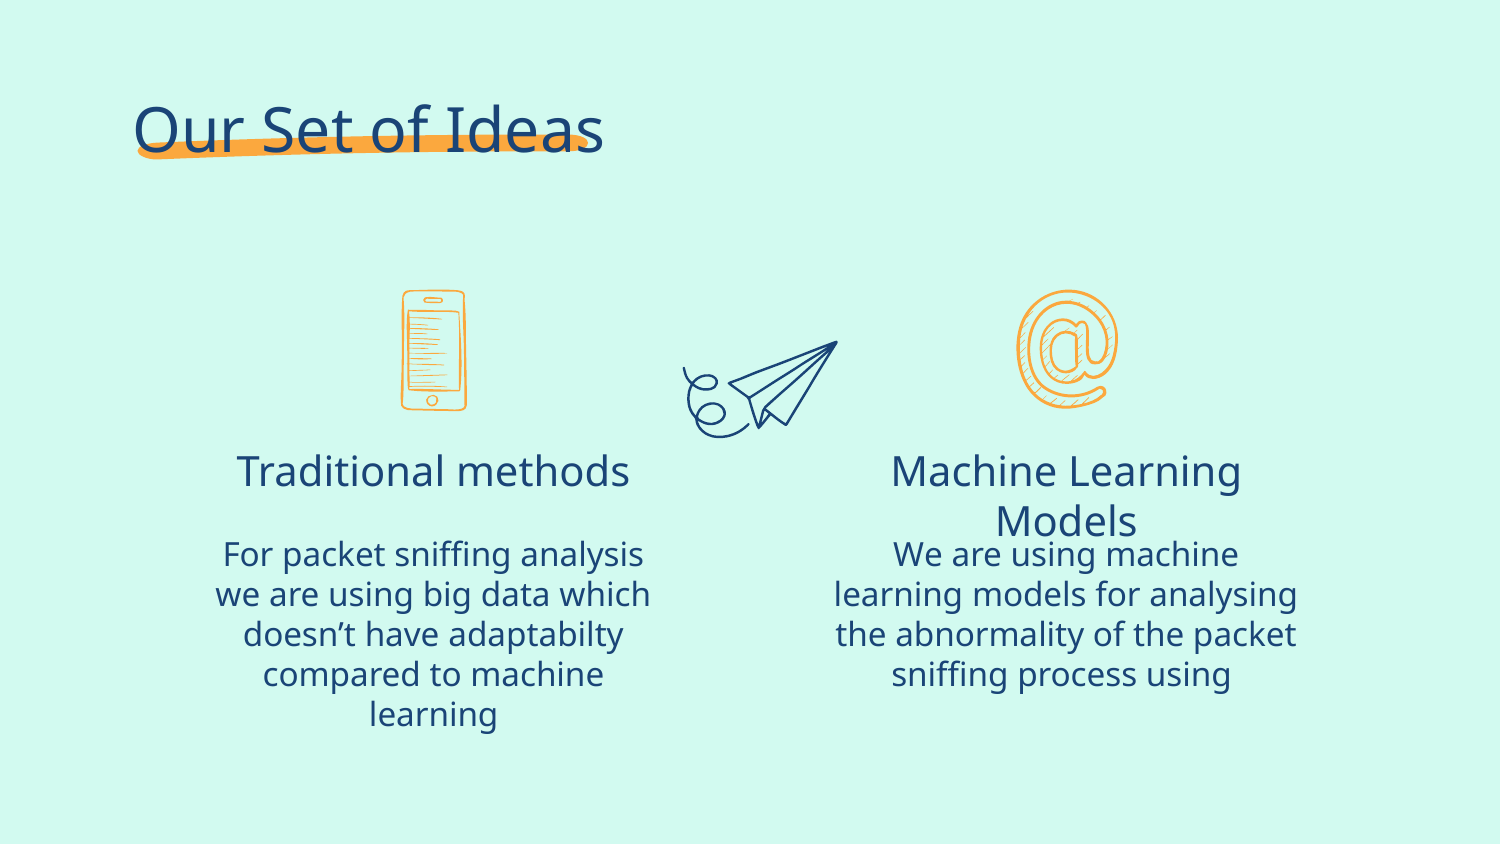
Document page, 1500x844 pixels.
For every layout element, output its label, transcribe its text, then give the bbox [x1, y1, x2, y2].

list We are using machine learning models for analysing the abnormality of the packet sniffing process using [814, 518, 1319, 722]
subtitle Machine Learning Models [814, 430, 1319, 509]
text_box [1016, 289, 1119, 409]
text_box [400, 289, 468, 412]
list For packet sniffing analysis we are using big data which doesn’t have adaptabilty compared to machine learning [181, 518, 686, 722]
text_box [684, 309, 816, 448]
title Our Set of Ideas [117, 88, 1383, 167]
subtitle Traditional methods [181, 430, 686, 509]
